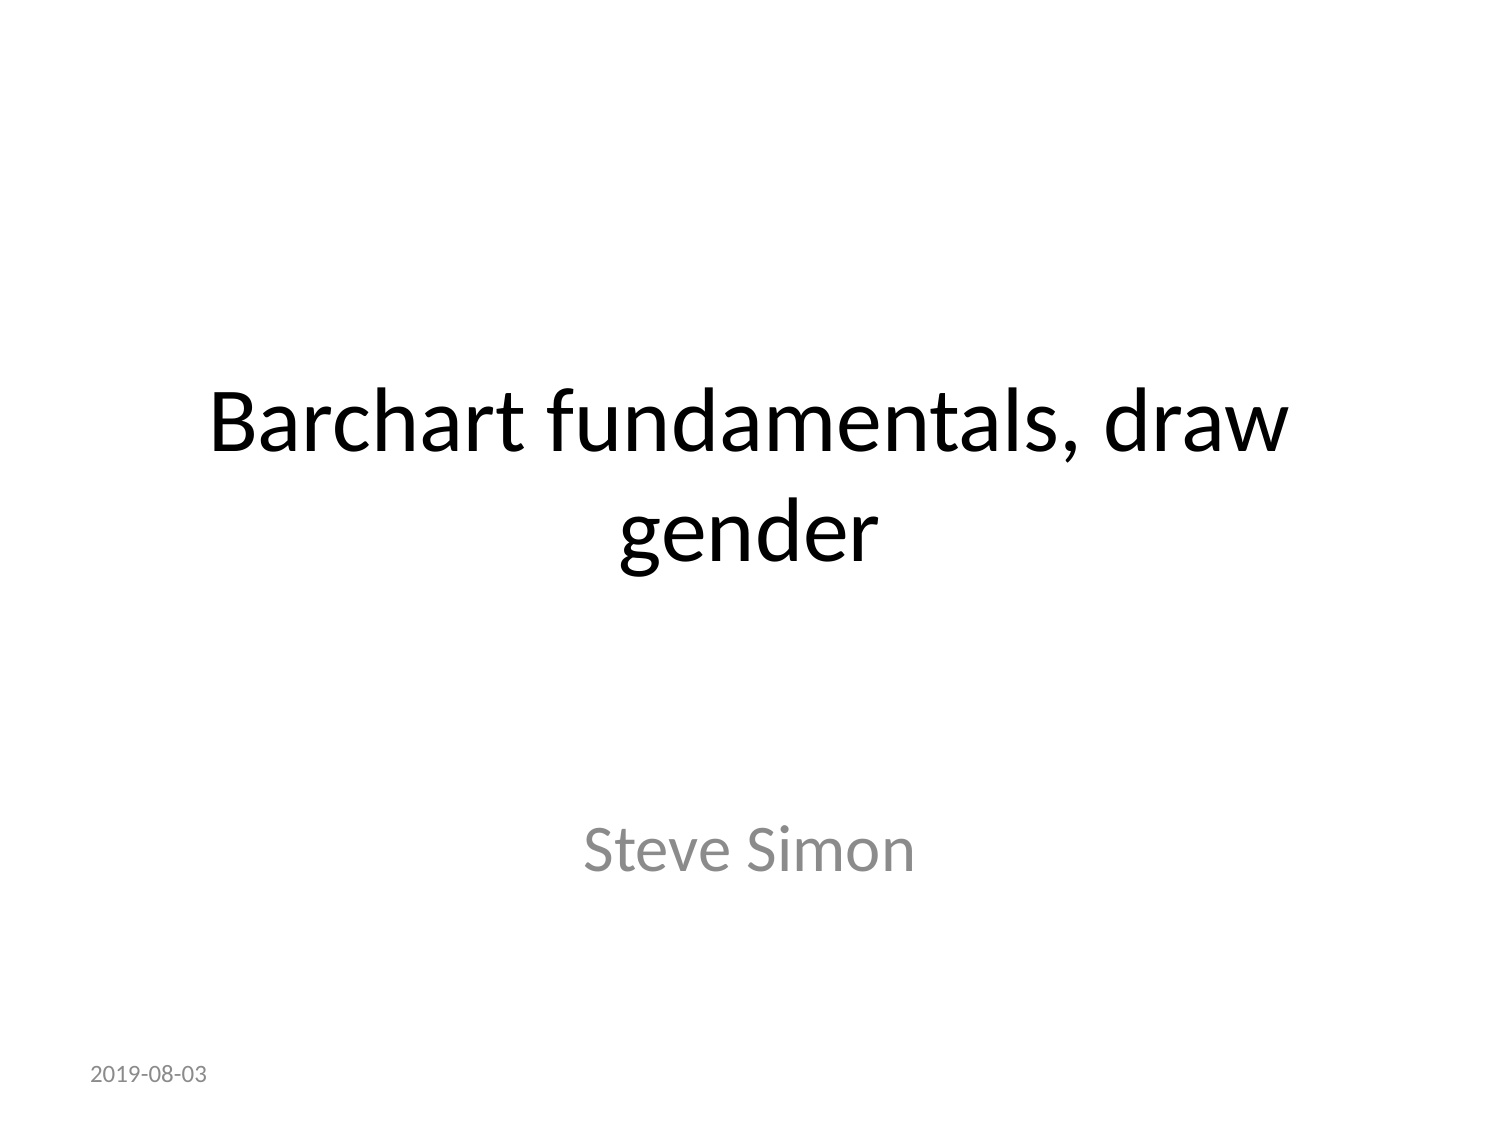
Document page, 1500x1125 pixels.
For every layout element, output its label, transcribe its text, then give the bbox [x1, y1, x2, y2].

title Barchart fundamentals, draw gender [112, 349, 1388, 591]
subtitle Steve Simon [225, 637, 1275, 925]
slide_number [75, 1042, 425, 1103]
